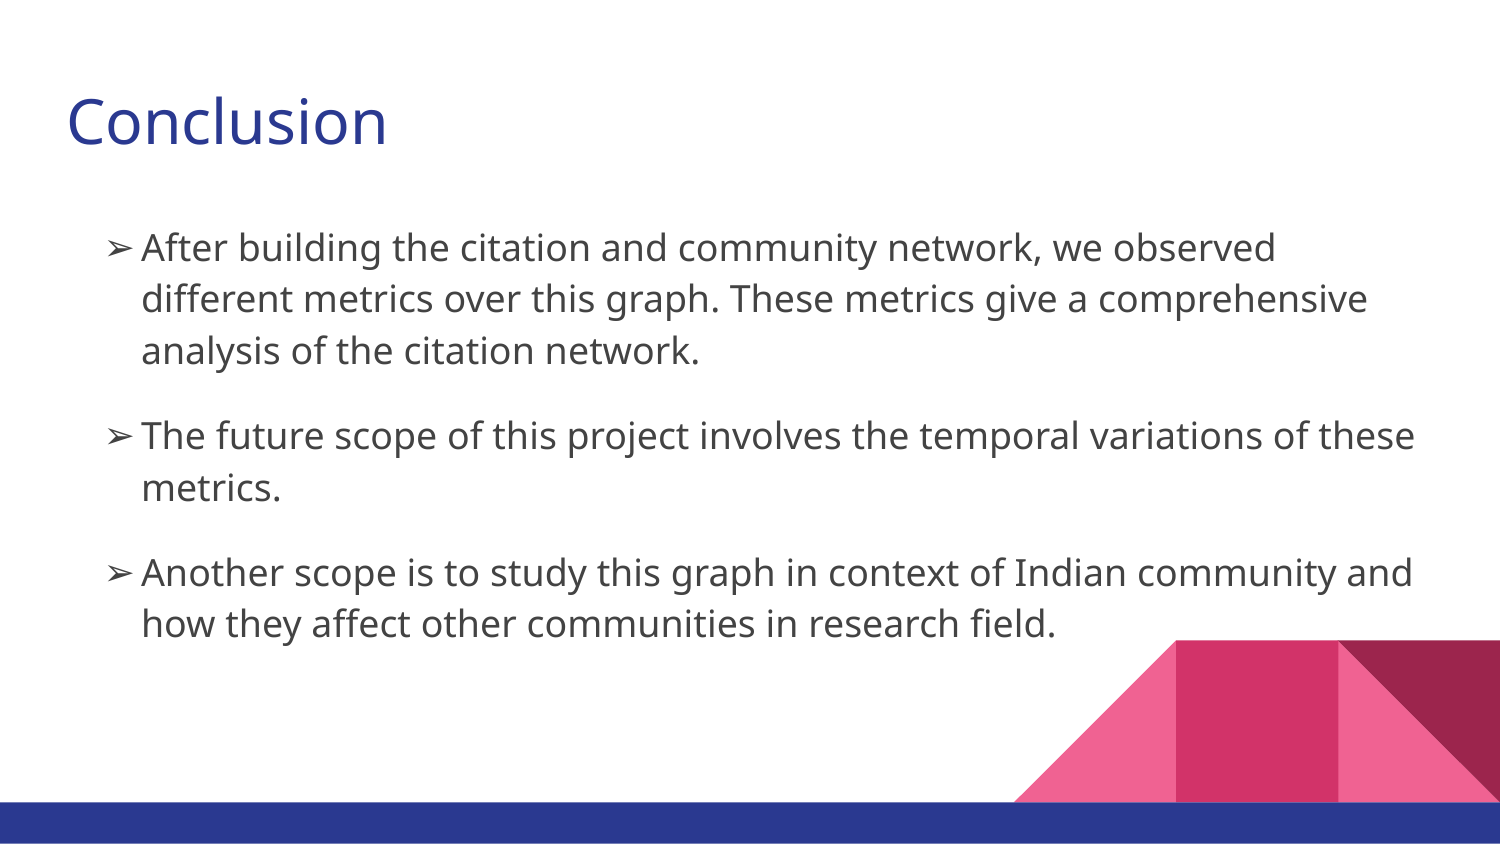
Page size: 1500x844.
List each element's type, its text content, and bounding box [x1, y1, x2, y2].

list After building the citation and community network, we observed different metrics over this graph. These metrics give a comprehensive analysis of the citation network. The future scope of this project involves the temporal variations of these metrics. Another scope is to study this graph in context of Indian community and how they affect other communities in research field. [51, 201, 1449, 750]
title Conclusion [51, 67, 1449, 167]
